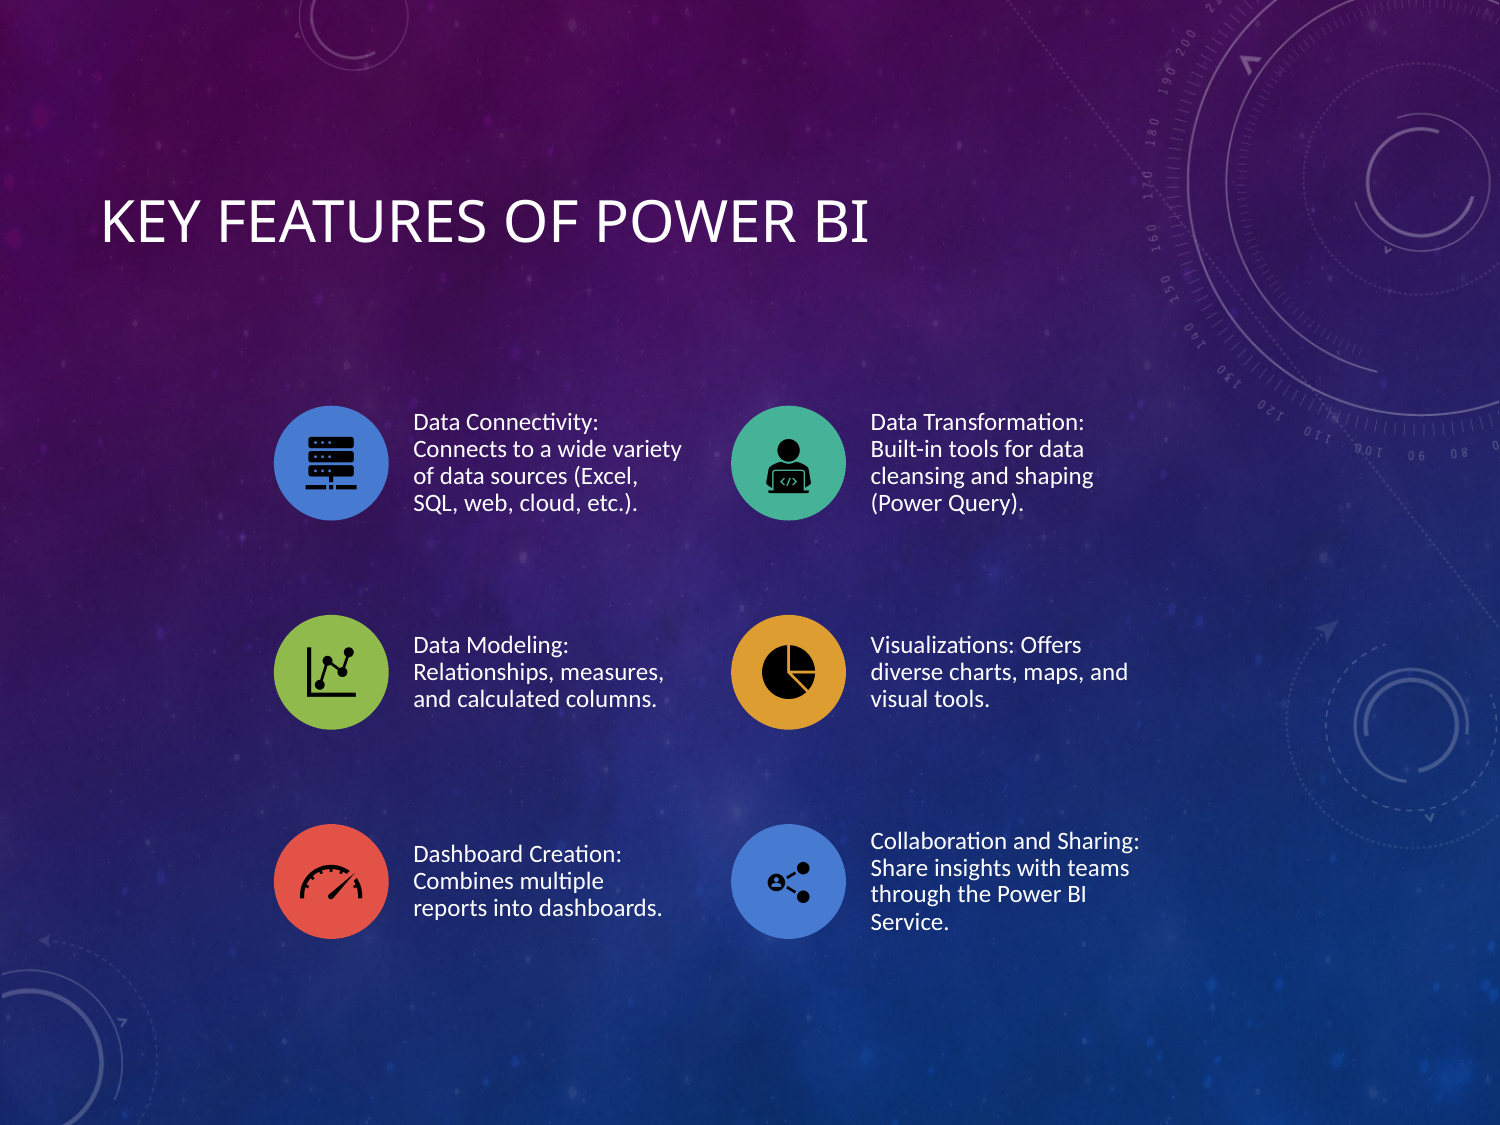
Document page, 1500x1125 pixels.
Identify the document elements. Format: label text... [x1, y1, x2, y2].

title Key Features of Power BI [84, 99, 1331, 339]
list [84, 394, 1332, 951]
picture [0, 0, 1500, 1125]
